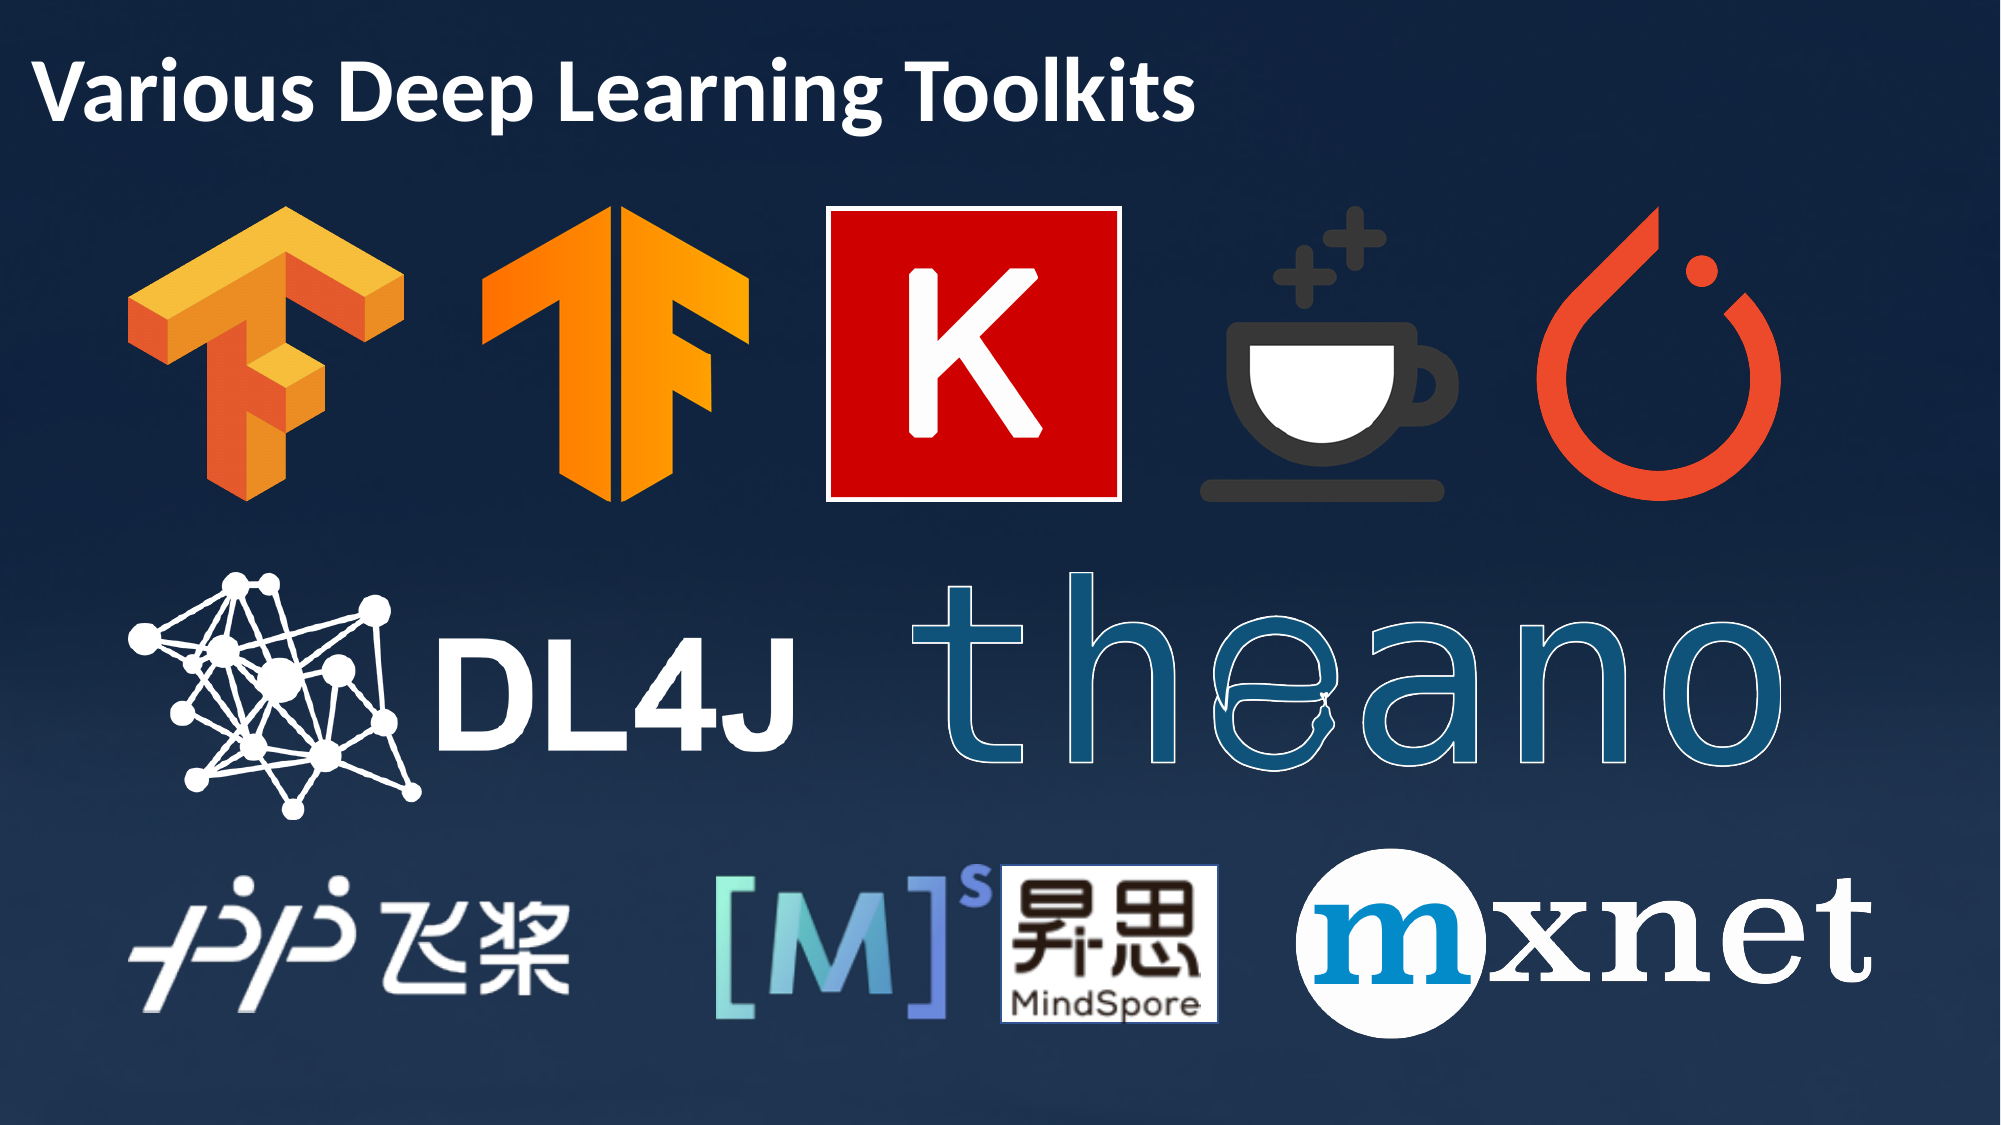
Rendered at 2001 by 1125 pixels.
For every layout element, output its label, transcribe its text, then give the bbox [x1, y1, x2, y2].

picture [0, 0, 2001, 1125]
title Various Deep Learning Toolkits [16, 22, 1961, 162]
text_box [1201, 864, 1219, 1024]
